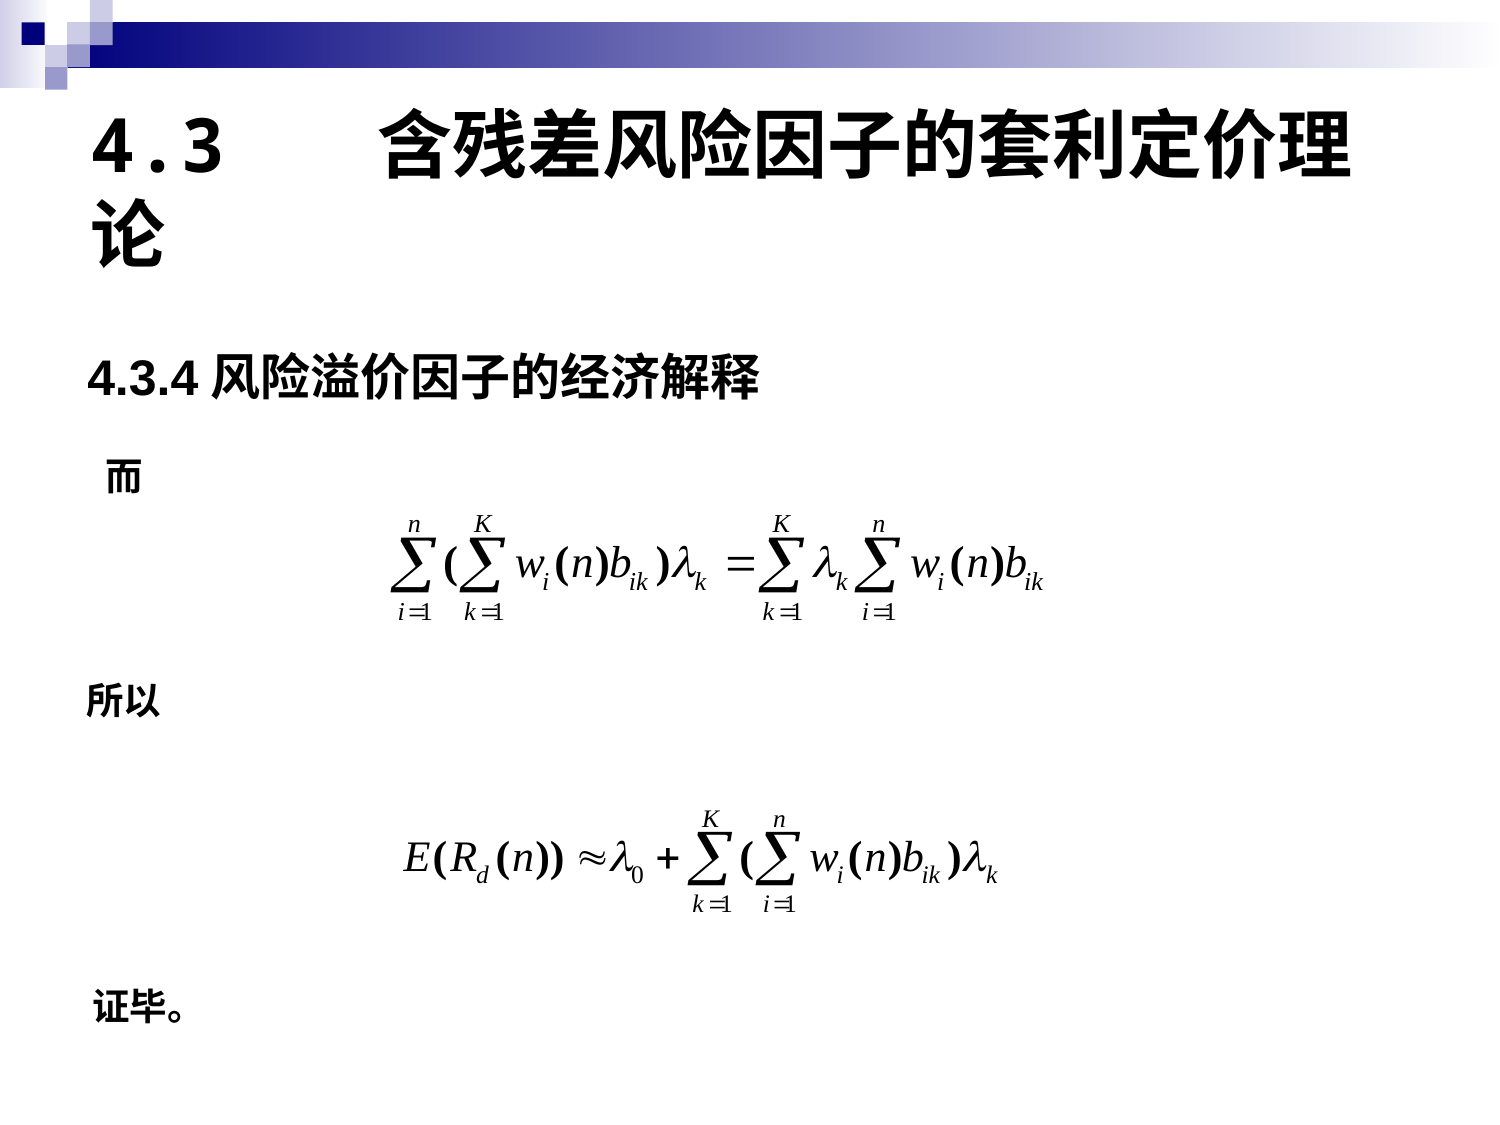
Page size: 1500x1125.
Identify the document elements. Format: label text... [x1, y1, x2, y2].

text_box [383, 503, 1058, 631]
text_box 所以 [71, 669, 177, 730]
text_box 而 [90, 445, 158, 505]
text_box 4.3.4风险溢价因子的经济解释 [72, 337, 776, 413]
text_box 证毕。 [77, 976, 220, 1036]
title 4.3 含残差风险因子的套利定价理论 [74, 74, 1426, 301]
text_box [395, 798, 1010, 923]
